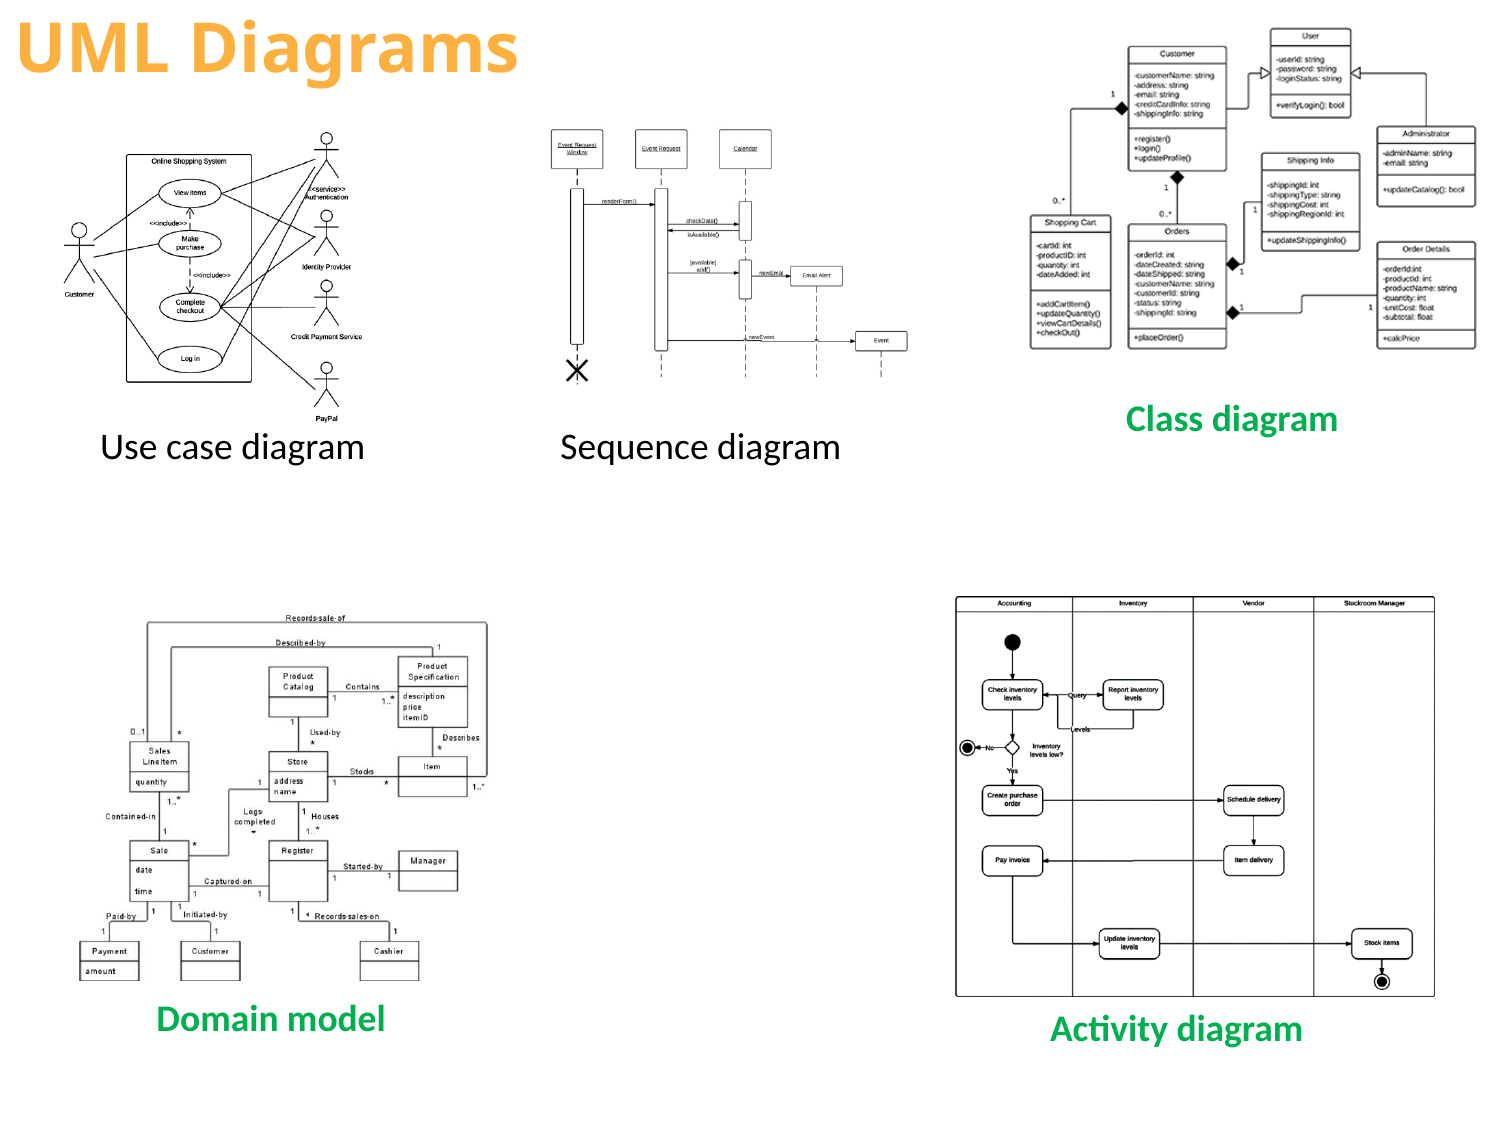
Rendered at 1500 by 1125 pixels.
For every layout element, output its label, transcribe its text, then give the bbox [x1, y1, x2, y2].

text_box Domain model [141, 989, 402, 1047]
list UML Diagrams [0, 0, 1327, 184]
picture [955, 596, 1436, 997]
picture [1013, 1, 1500, 354]
text_box Class diagram [1111, 386, 1395, 446]
picture [548, 125, 914, 387]
text_box Activity diagram [1035, 1005, 1356, 1057]
text_box Sequence diagram [545, 415, 914, 475]
picture [35, 125, 383, 433]
picture [79, 612, 498, 981]
text_box Use case diagram [85, 440, 381, 475]
